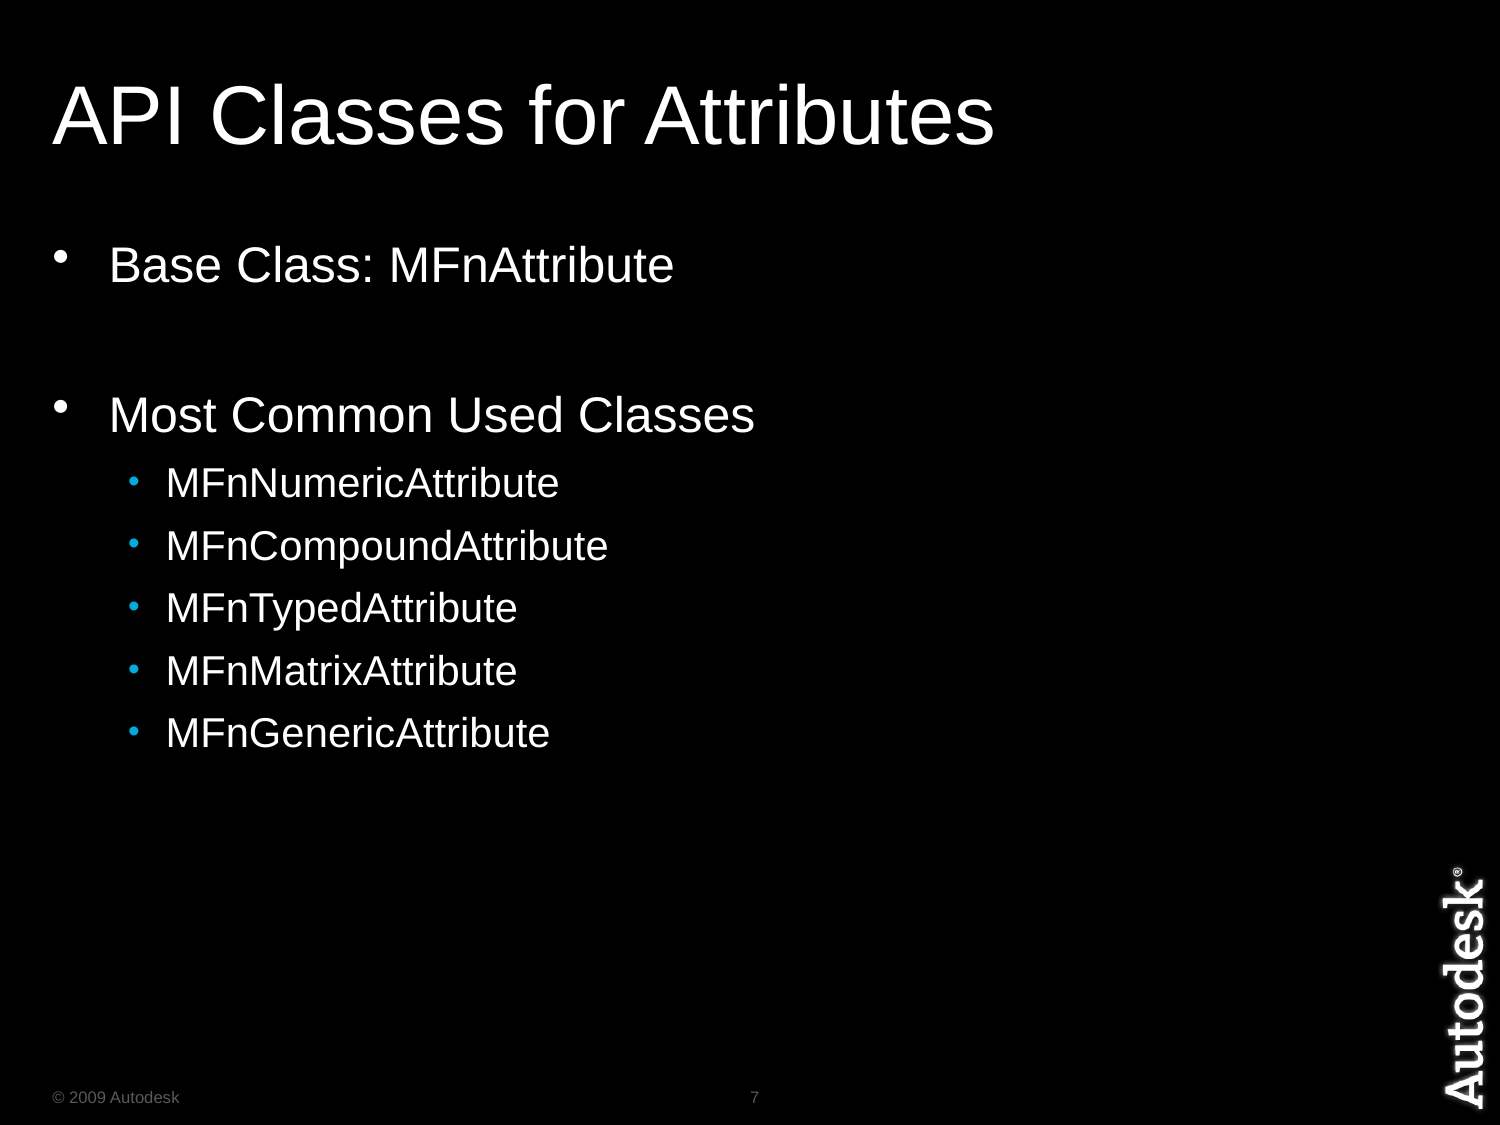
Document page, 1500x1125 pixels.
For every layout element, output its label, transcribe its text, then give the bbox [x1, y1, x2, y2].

list Base Class: MFnAttribute Most Common Used Classes MFnNumericAttribute MFnCompoundAttribute MFnTypedAttribute MFnMatrixAttribute MFnGenericAttribute [52, 231, 1401, 1073]
title API Classes for Attributes [52, 22, 1401, 211]
picture [1402, 0, 1500, 1125]
